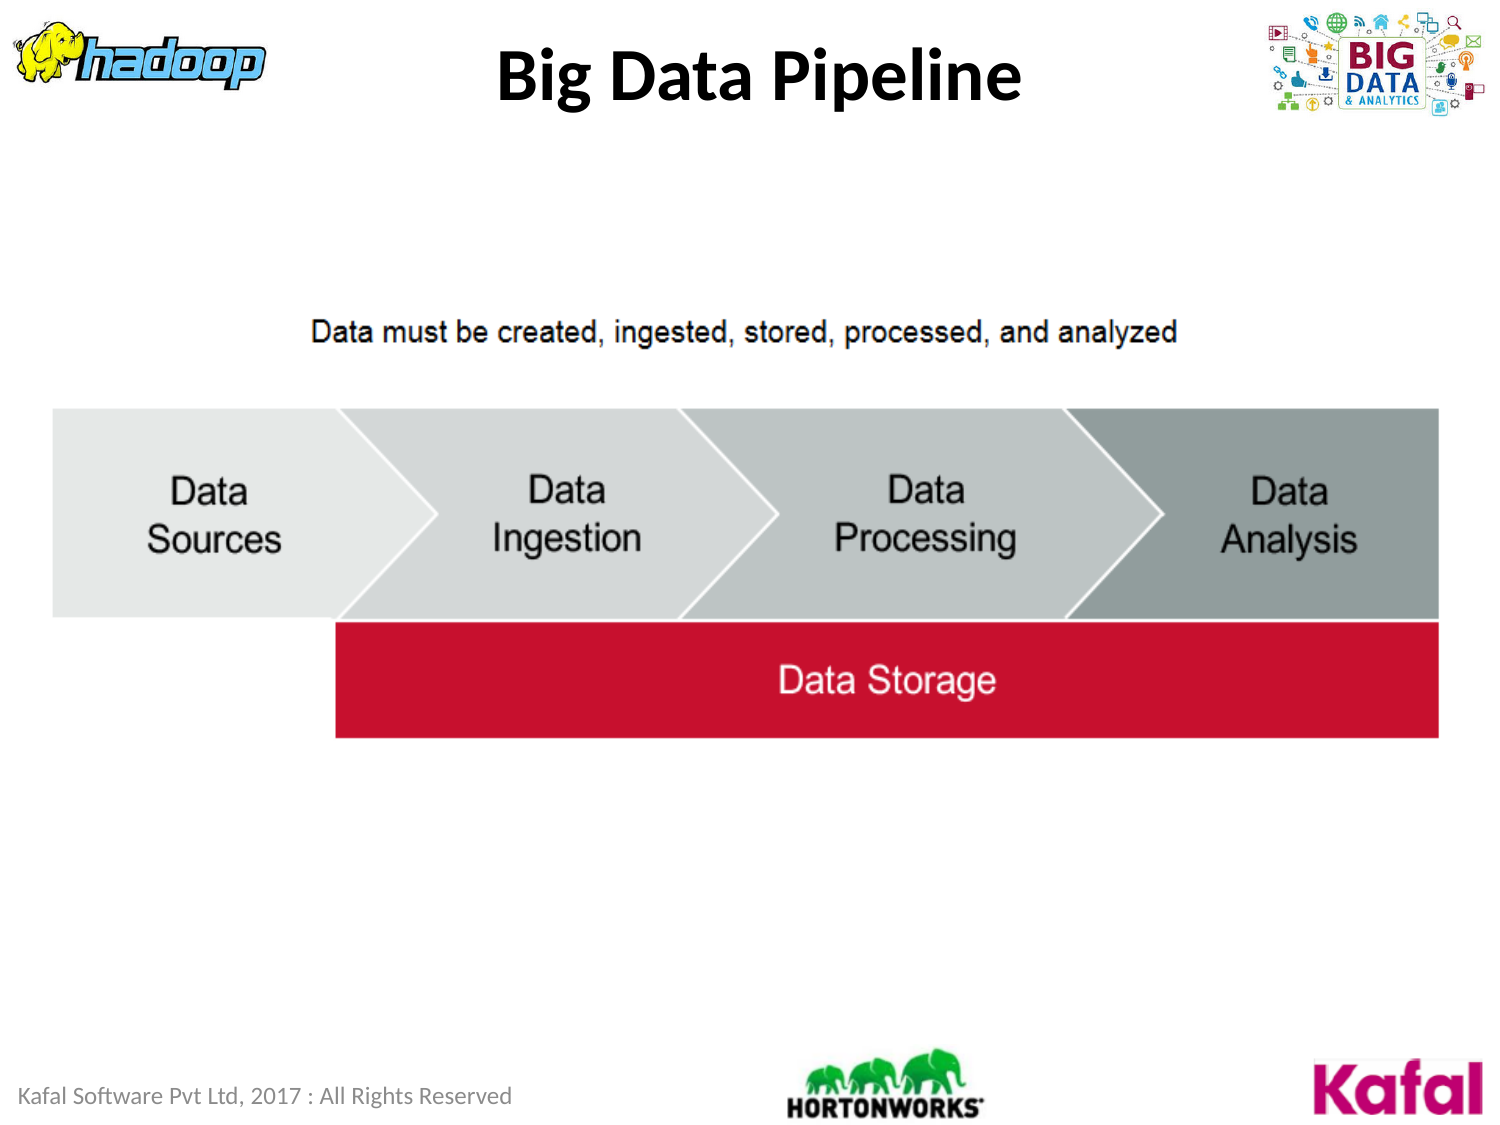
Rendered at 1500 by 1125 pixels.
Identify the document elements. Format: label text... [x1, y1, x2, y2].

picture [1262, 0, 1488, 120]
title Big Data Pipeline [137, 0, 1213, 192]
picture [12, 12, 137, 100]
picture [1299, 1056, 1500, 1125]
footer Kafal Software Pvt Ltd, 2017 : All Rights Reserved [0, 1065, 538, 1125]
picture [27, 302, 1500, 751]
picture [787, 1044, 988, 1125]
